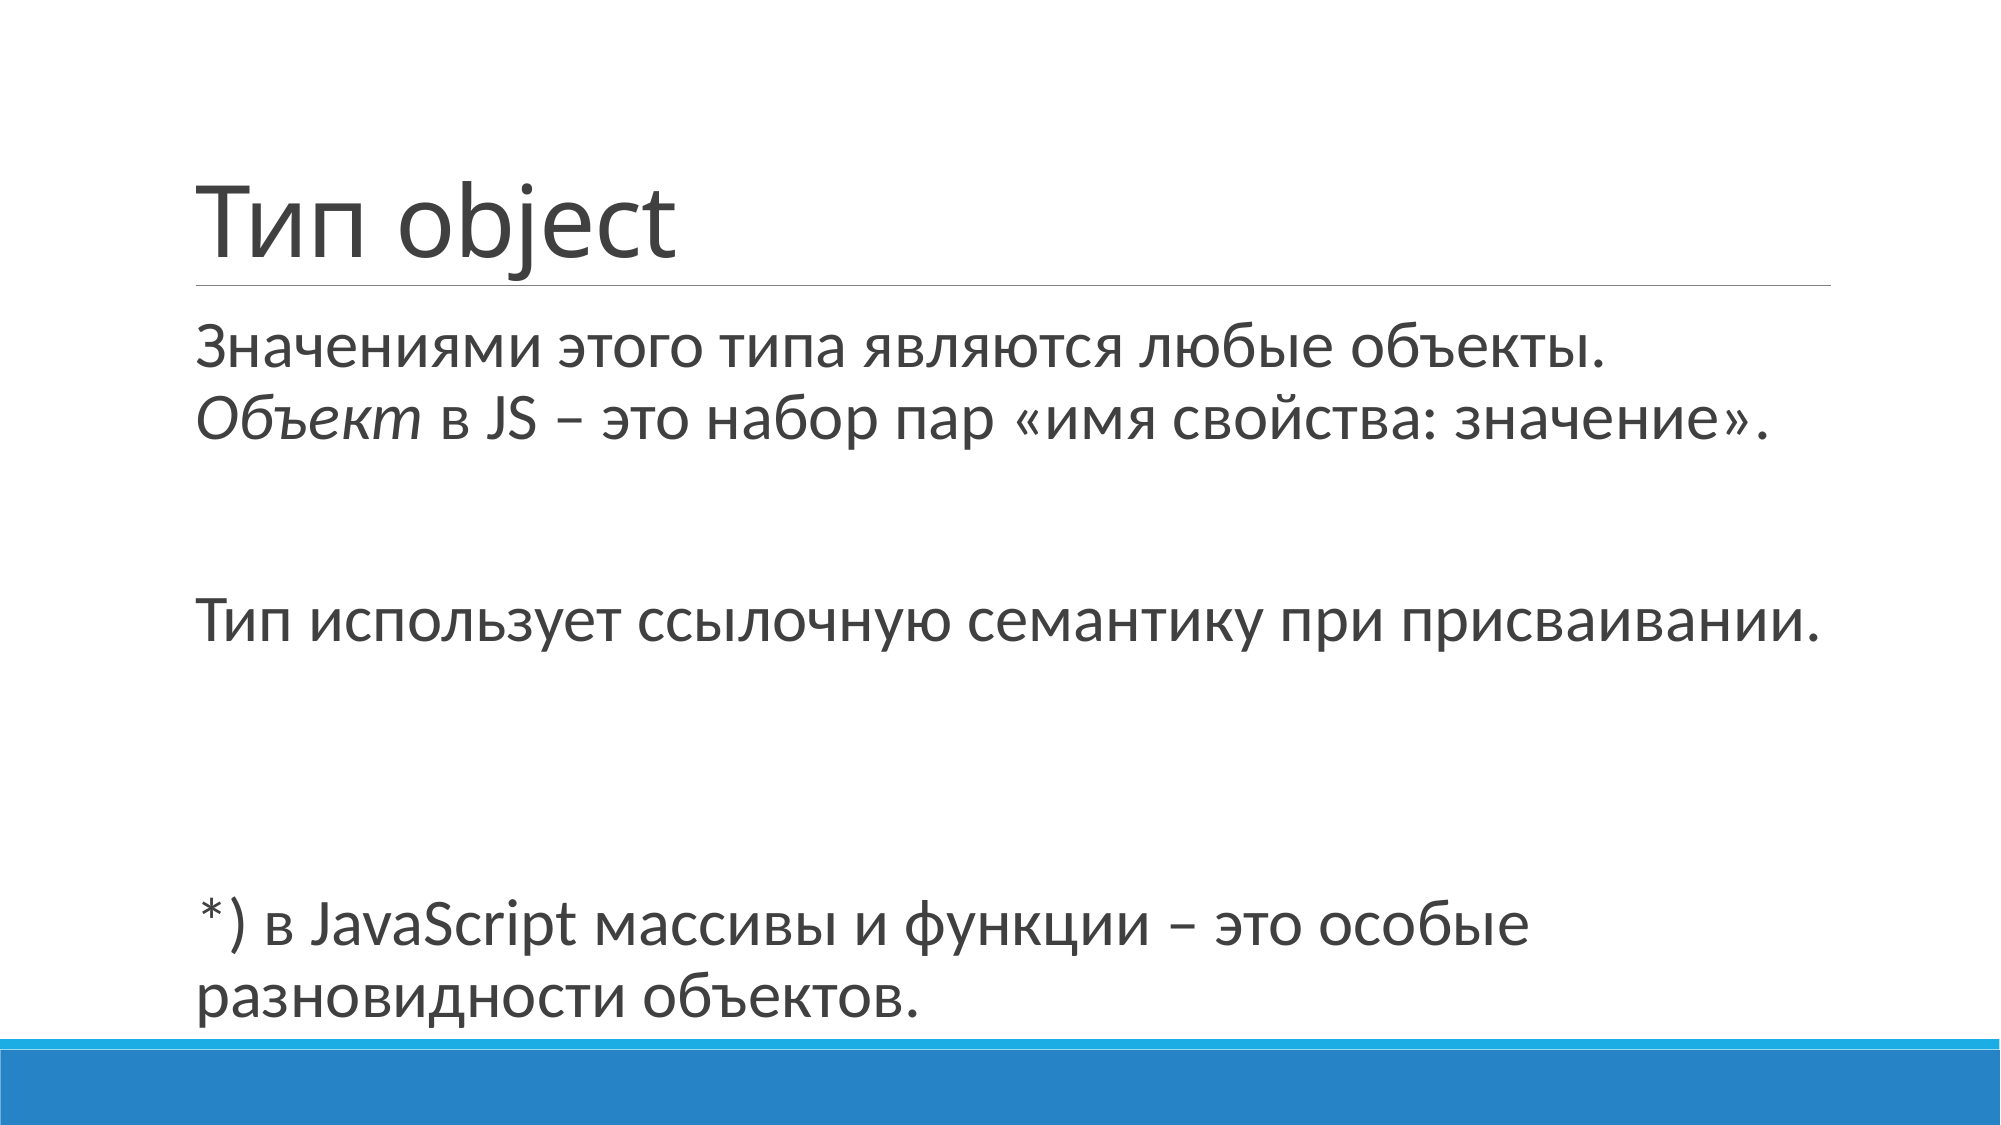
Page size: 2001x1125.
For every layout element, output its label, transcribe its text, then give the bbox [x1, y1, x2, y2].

title Тип object [180, 47, 1830, 285]
list Значениями этого типа являются любые объекты. Объект в JS – это набор пар «имя свойства: значение». Тип использует ссылочную семантику при присваивании. *) в JavaScript массивы и функции – это особые разновидности объектов. [180, 302, 1830, 963]
